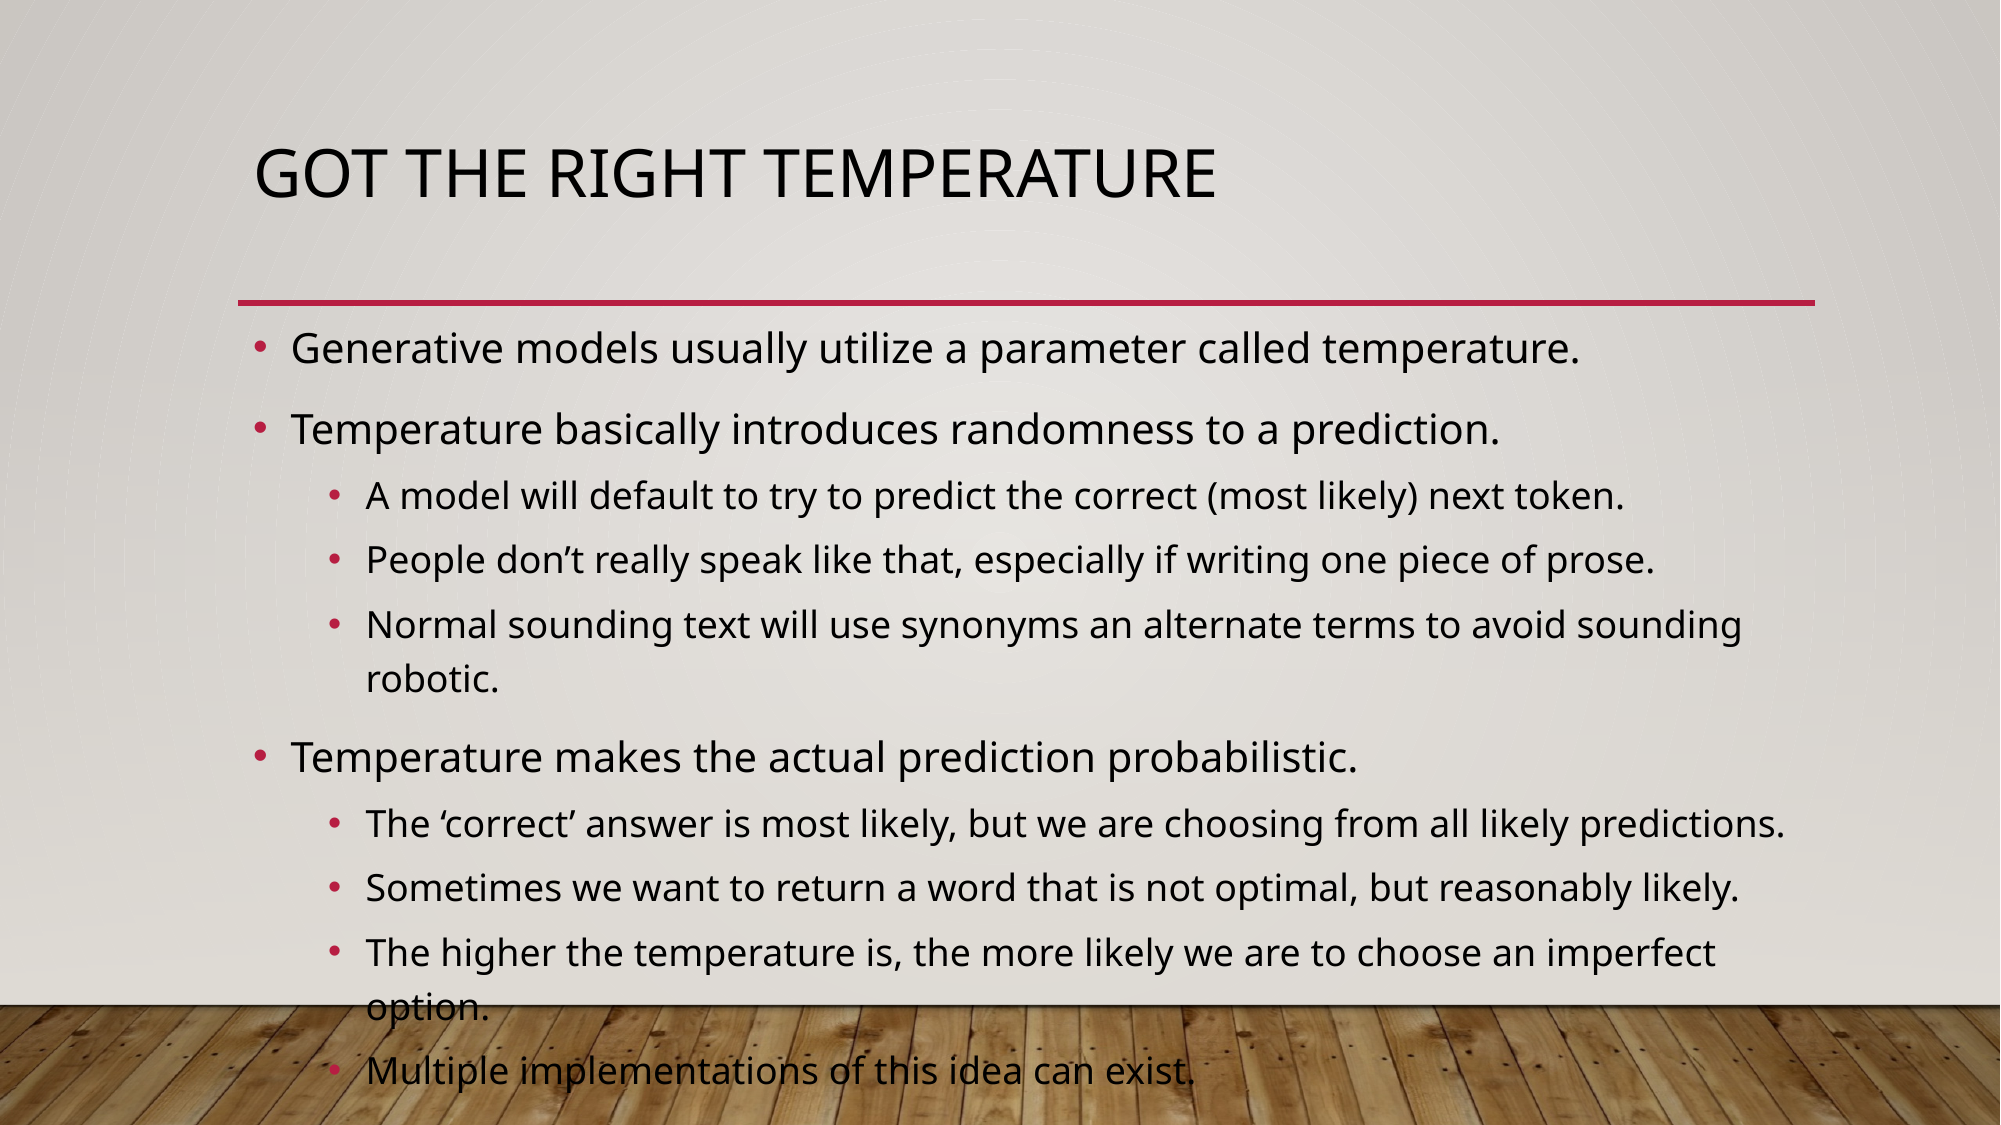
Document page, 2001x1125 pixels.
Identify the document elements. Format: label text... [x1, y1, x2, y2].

list Generative models usually utilize a parameter called temperature. Temperature basically introduces randomness to a prediction. A model will default to try to predict the correct (most likely) next token. People don’t really speak like that, especially if writing one piece of prose. Normal sounding text will use synonyms an alternate terms to avoid sounding robotic. Temperature makes the actual prediction probabilistic. The ‘correct’ answer is most likely, but we are choosing from all likely predictions. Sometimes we want to return a word that is not optimal, but reasonably likely. The higher the temperature is, the more likely we are to choose an imperfect option. Multiple implementations of this idea can exist. [238, 304, 1814, 993]
title Got the Right Temperature [238, 131, 1814, 304]
picture [0, 1005, 2000, 1125]
